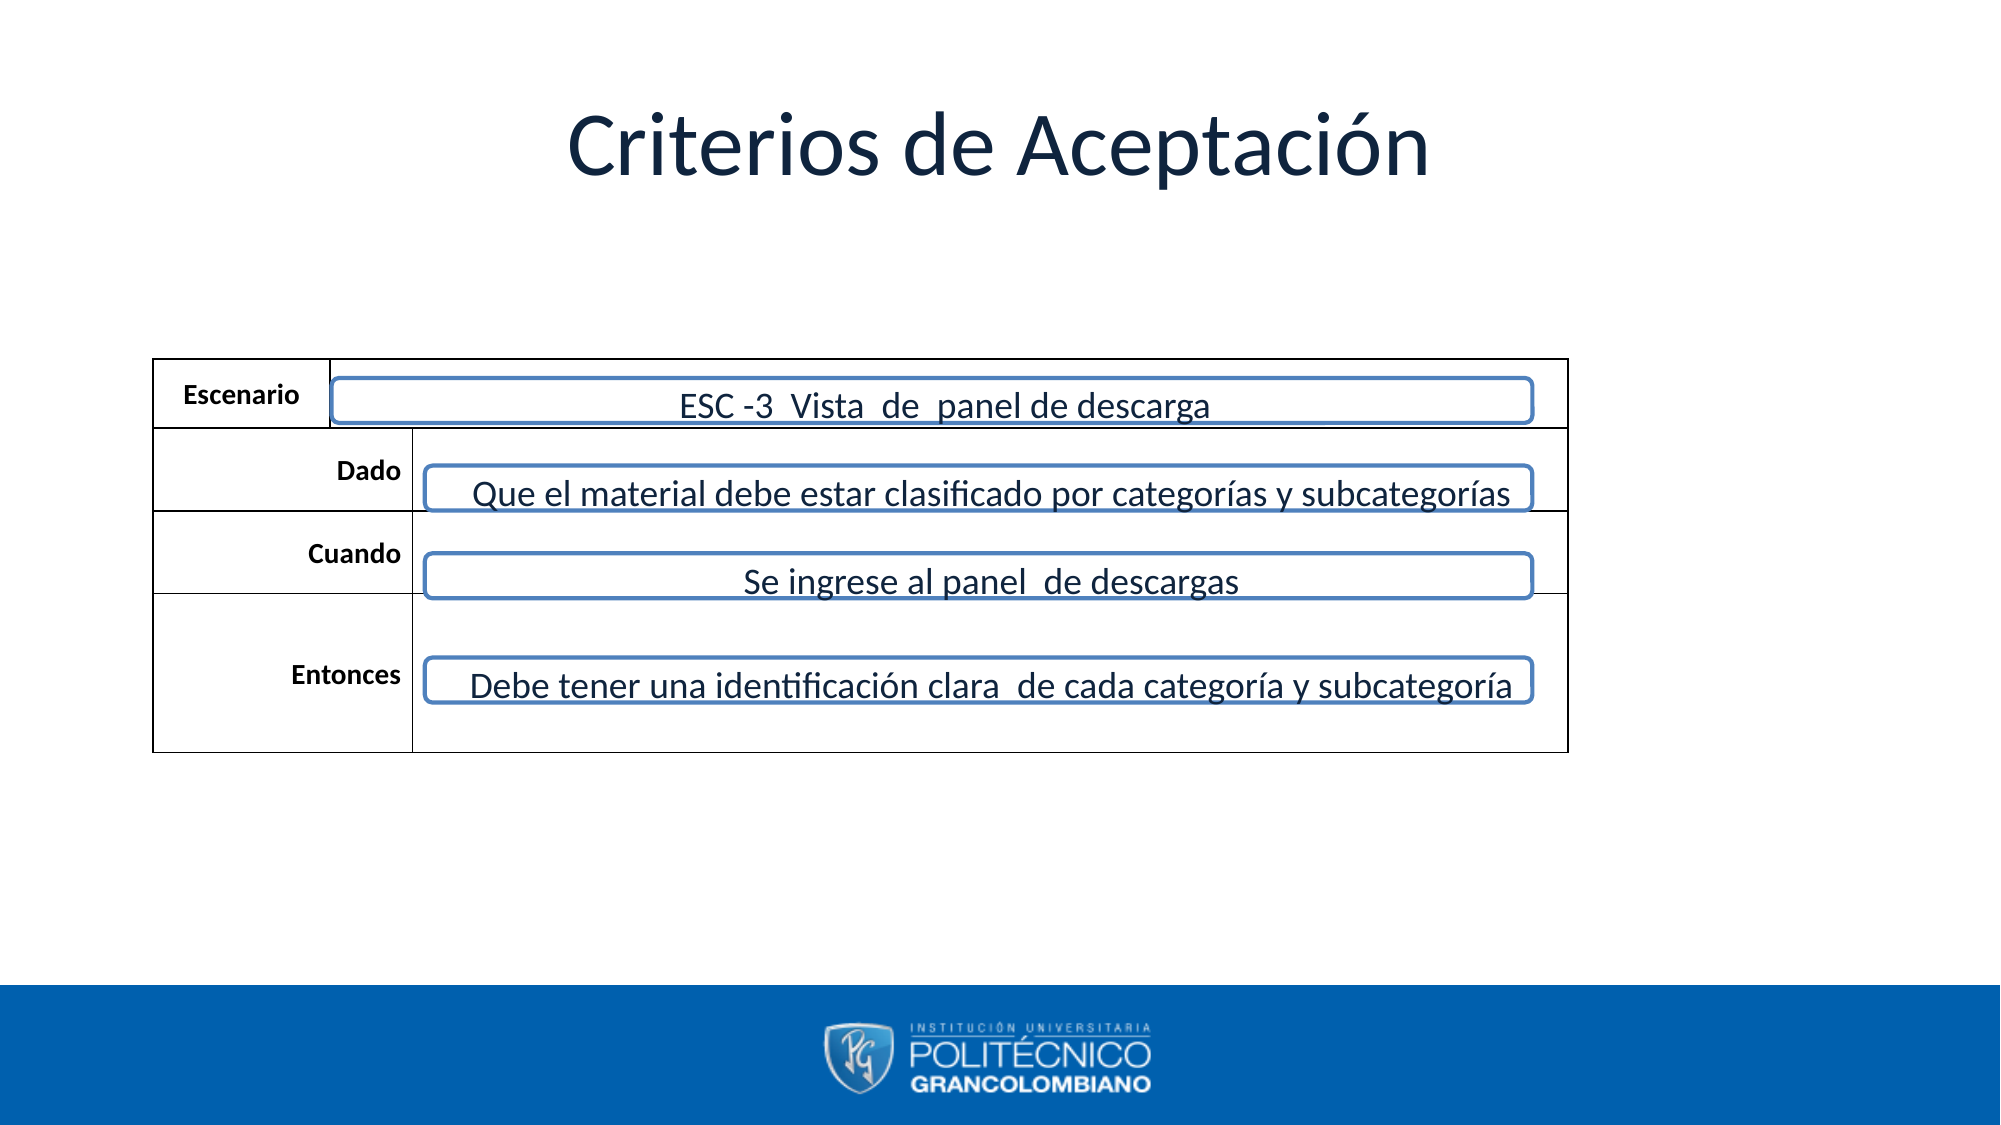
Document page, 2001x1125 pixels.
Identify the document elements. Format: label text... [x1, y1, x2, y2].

text_box ESC -3 Vista de panel de descarga [331, 377, 1533, 423]
table_header Escenario [154, 360, 329, 427]
table_cell [413, 512, 1567, 593]
table_cell Dado [154, 429, 412, 510]
table_cell Entonces [154, 594, 412, 752]
text_box Se ingrese al panel de descargas [424, 553, 1533, 599]
table_header [331, 360, 1567, 427]
title Criterios de Aceptación [99, 45, 1900, 233]
text_box Debe tener una identificación clara de cada categoría y subcategoría [424, 657, 1533, 703]
text_box Que el material debe estar clasificado por categorías y subcategorías [424, 465, 1533, 511]
table_cell [413, 429, 1567, 510]
table_cell [413, 594, 1567, 752]
picture [0, 985, 2000, 1125]
table_cell Cuando [154, 512, 412, 593]
